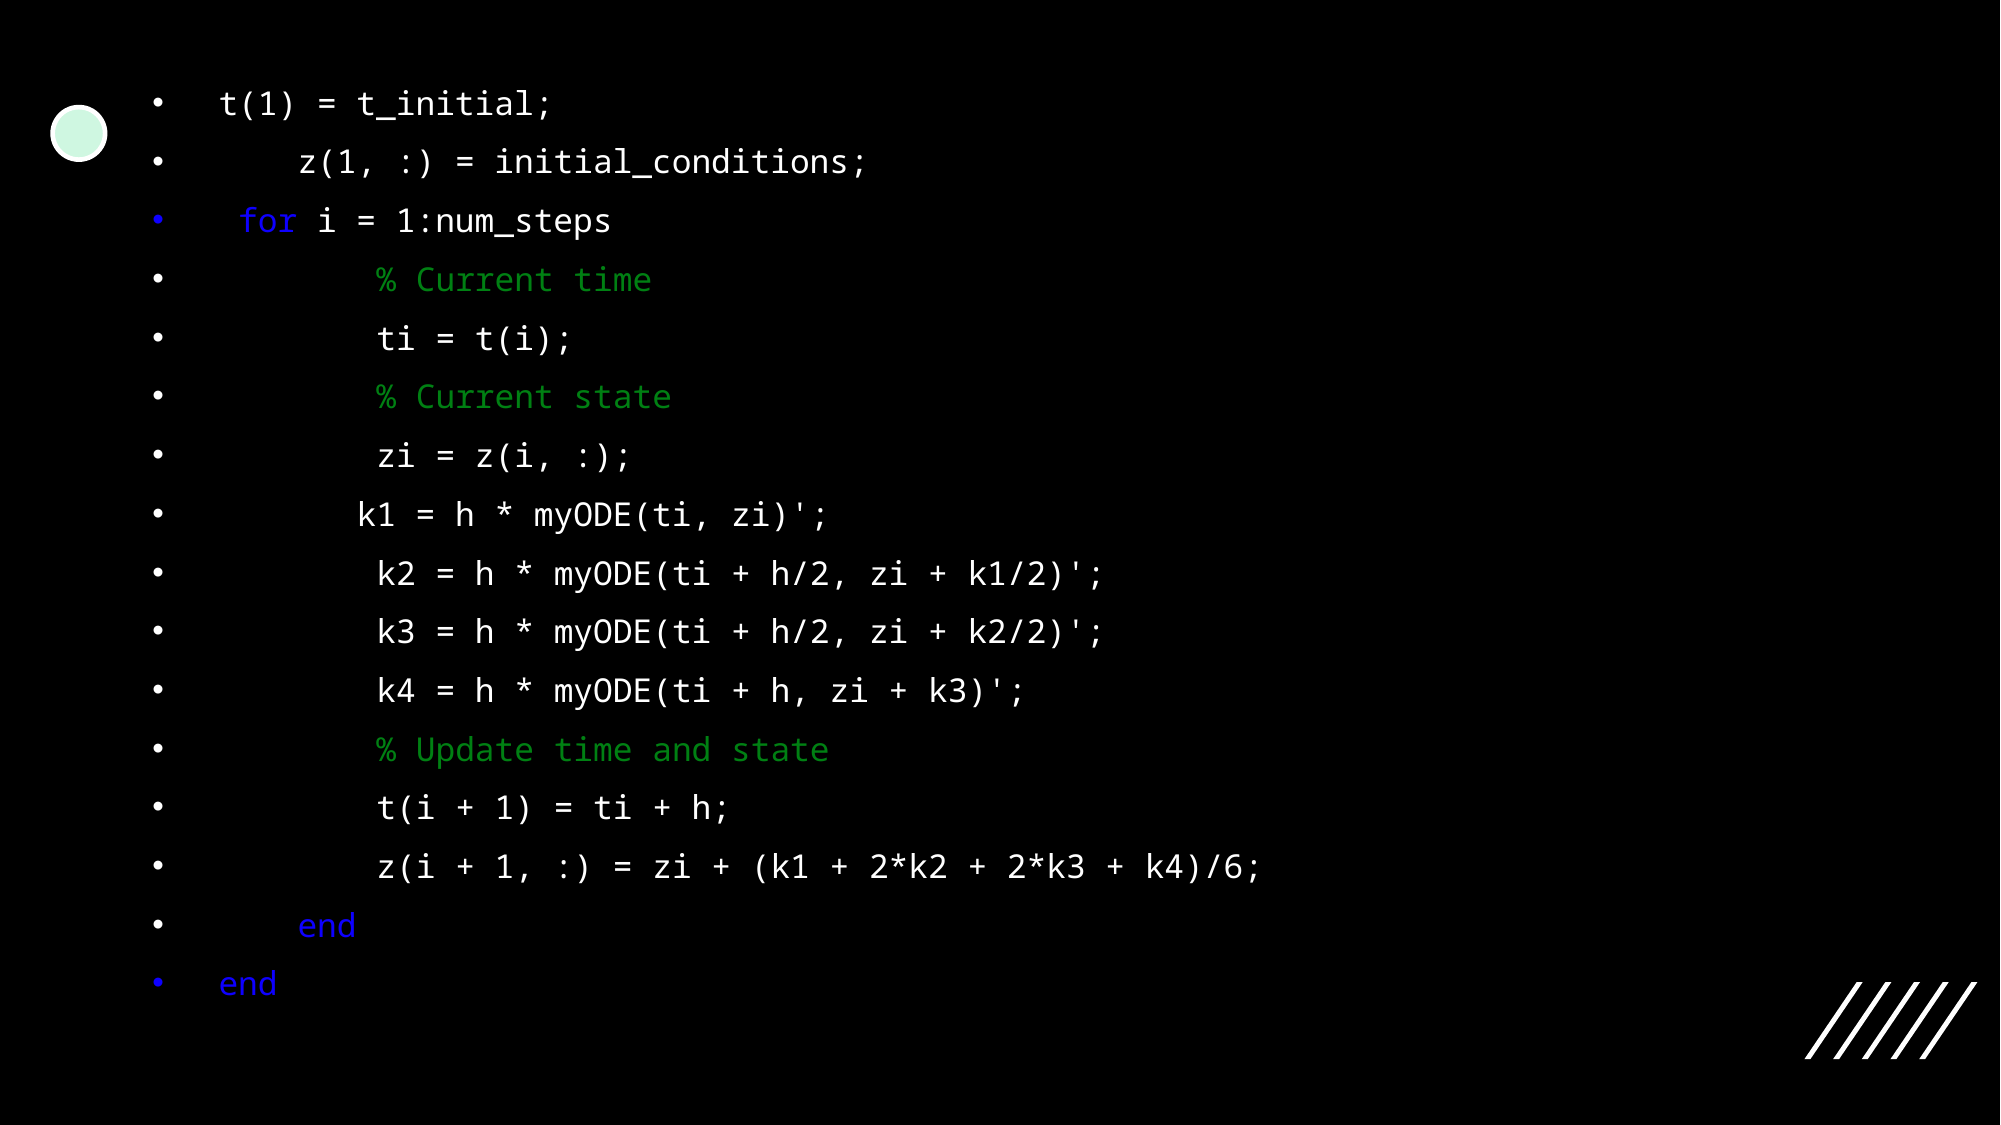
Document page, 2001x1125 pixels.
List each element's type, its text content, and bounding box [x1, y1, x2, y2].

list t(1) = t_initial; z(1, :) = initial_conditions; for i = 1:num_steps % Current time ti = t(i); % Current state zi = z(i, :); k1 = h * myODE(ti, zi)'; k2 = h * myODE(ti + h/2, zi + k1/2)'; k3 = h * myODE(ti + h/2, zi + k2/2)'; k4 = h * myODE(ti + h, zi + k3)'; % Update time and state t(i + 1) = ti + h; z(i + 1, :) = zi + (k1 + 2*k2 + 2*k3 + k4)/6; end end [137, 72, 1848, 1014]
